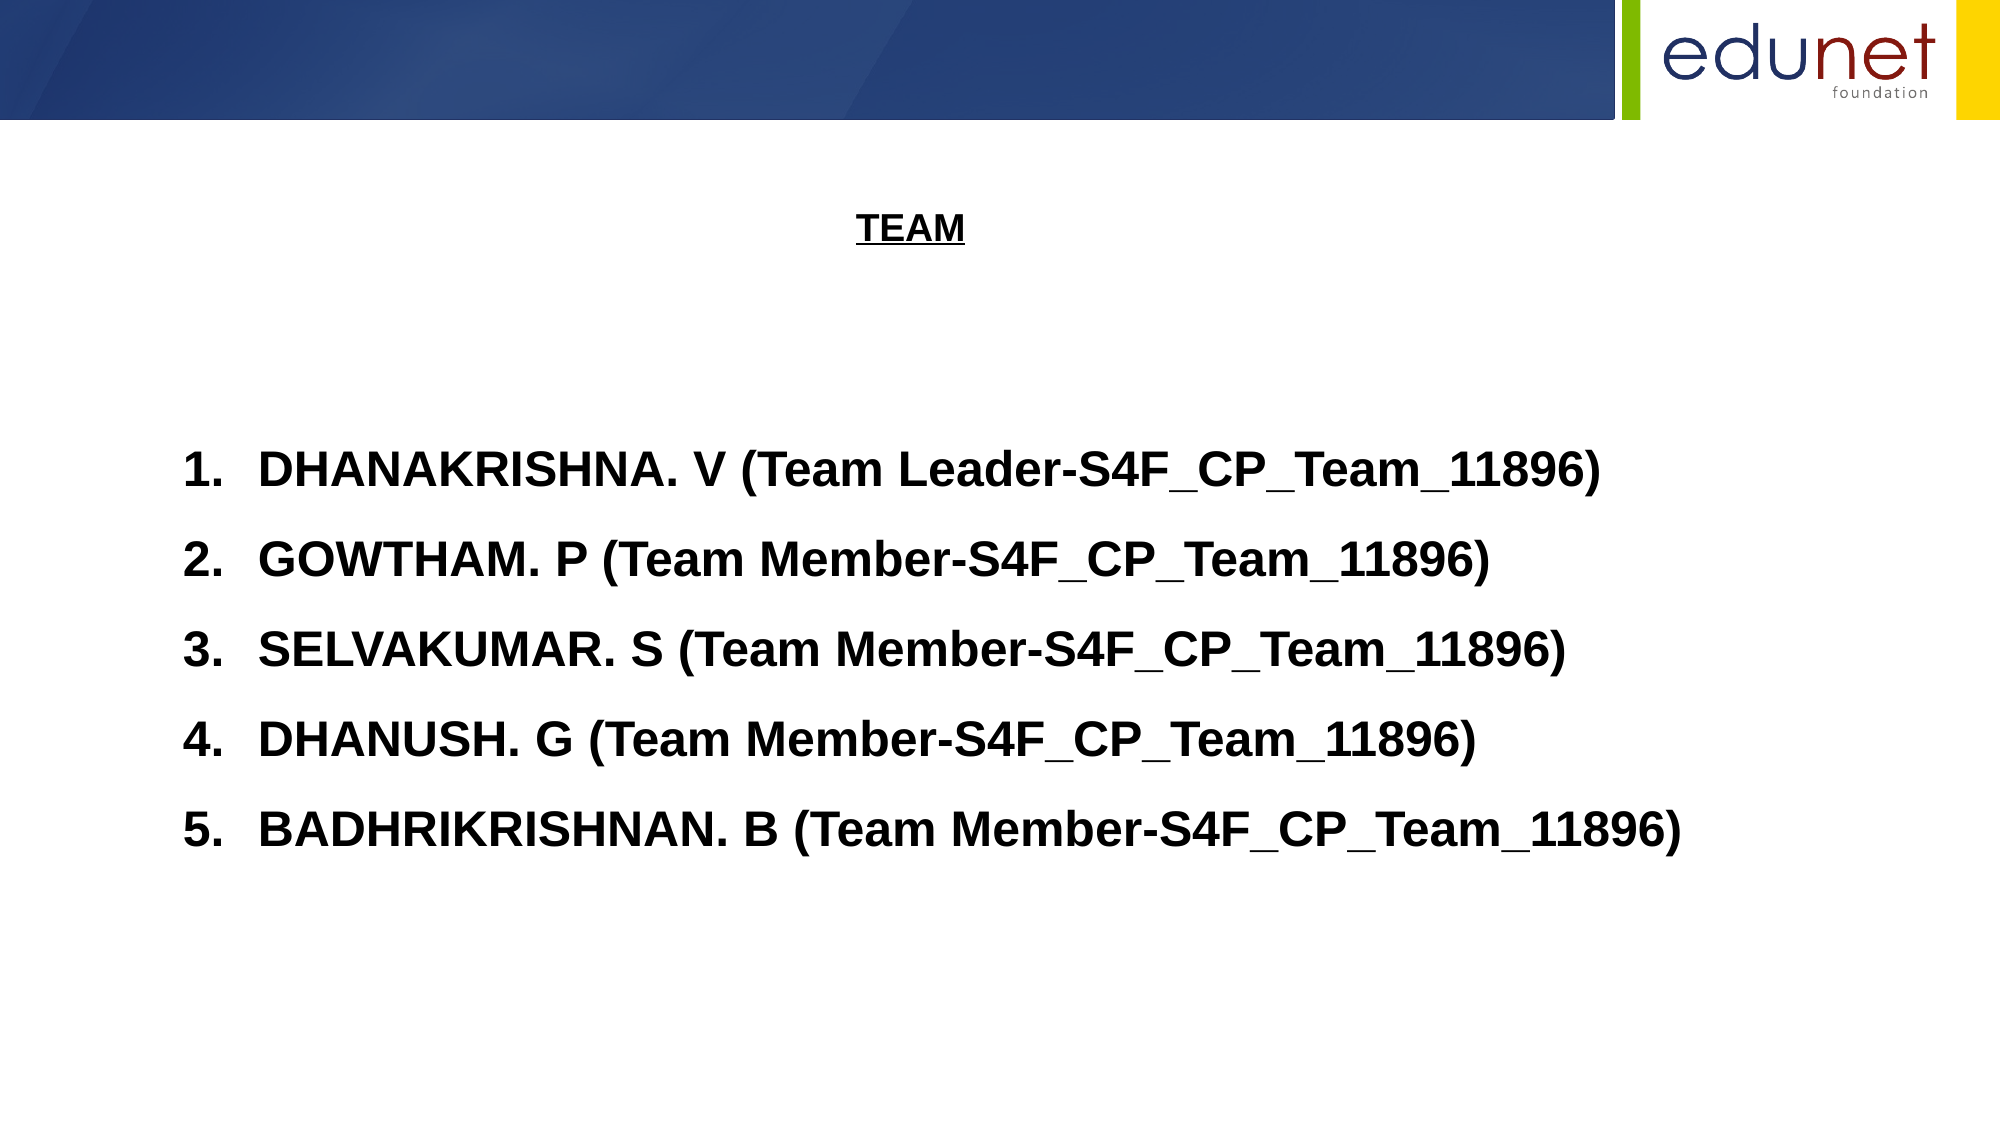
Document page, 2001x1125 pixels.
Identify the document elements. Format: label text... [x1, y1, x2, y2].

text_box DHANAKRISHNA. V (Team Leader-S4F_CP_Team_11896) GOWTHAM. P (Team Member-S4F_CP_Team_11896) SELVAKUMAR. S (Team Member-S4F_CP_Team_11896) DHANUSH. G (Team Member-S4F_CP_Team_11896) BADHRIKRISHNAN. B (Team Member-S4F_CP_Team_11896) [168, 399, 1828, 865]
text_box TEAM [841, 194, 1059, 257]
picture [1652, 12, 1948, 108]
